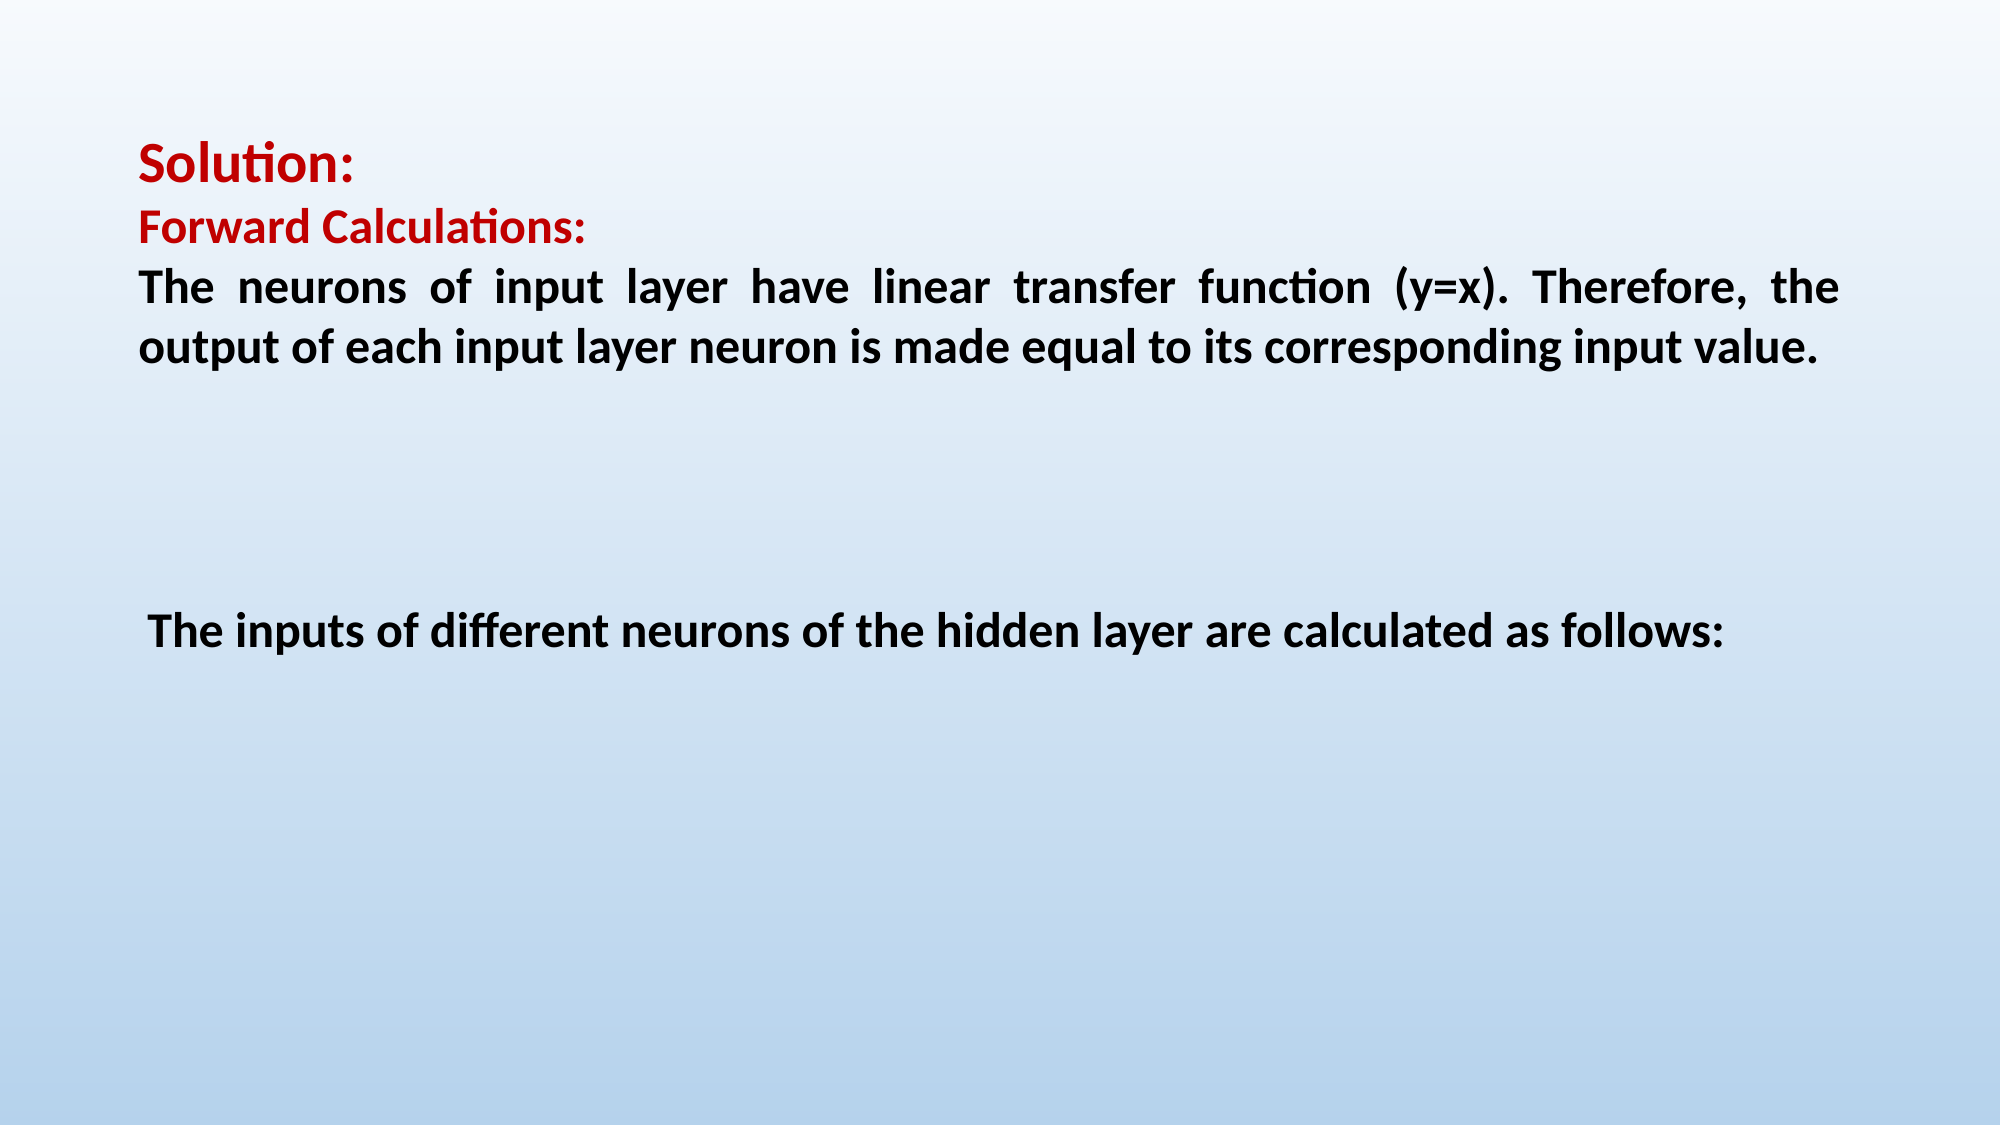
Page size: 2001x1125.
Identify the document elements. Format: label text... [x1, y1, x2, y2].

text_box Solution: Forward Calculations: The neurons of input layer have linear transfer function (y=x). Therefore, the output of each input layer neuron is made equal to its corresponding input value. [123, 116, 1856, 382]
text_box The inputs of different neurons of the hidden layer are calculated as follows: [132, 590, 1742, 665]
